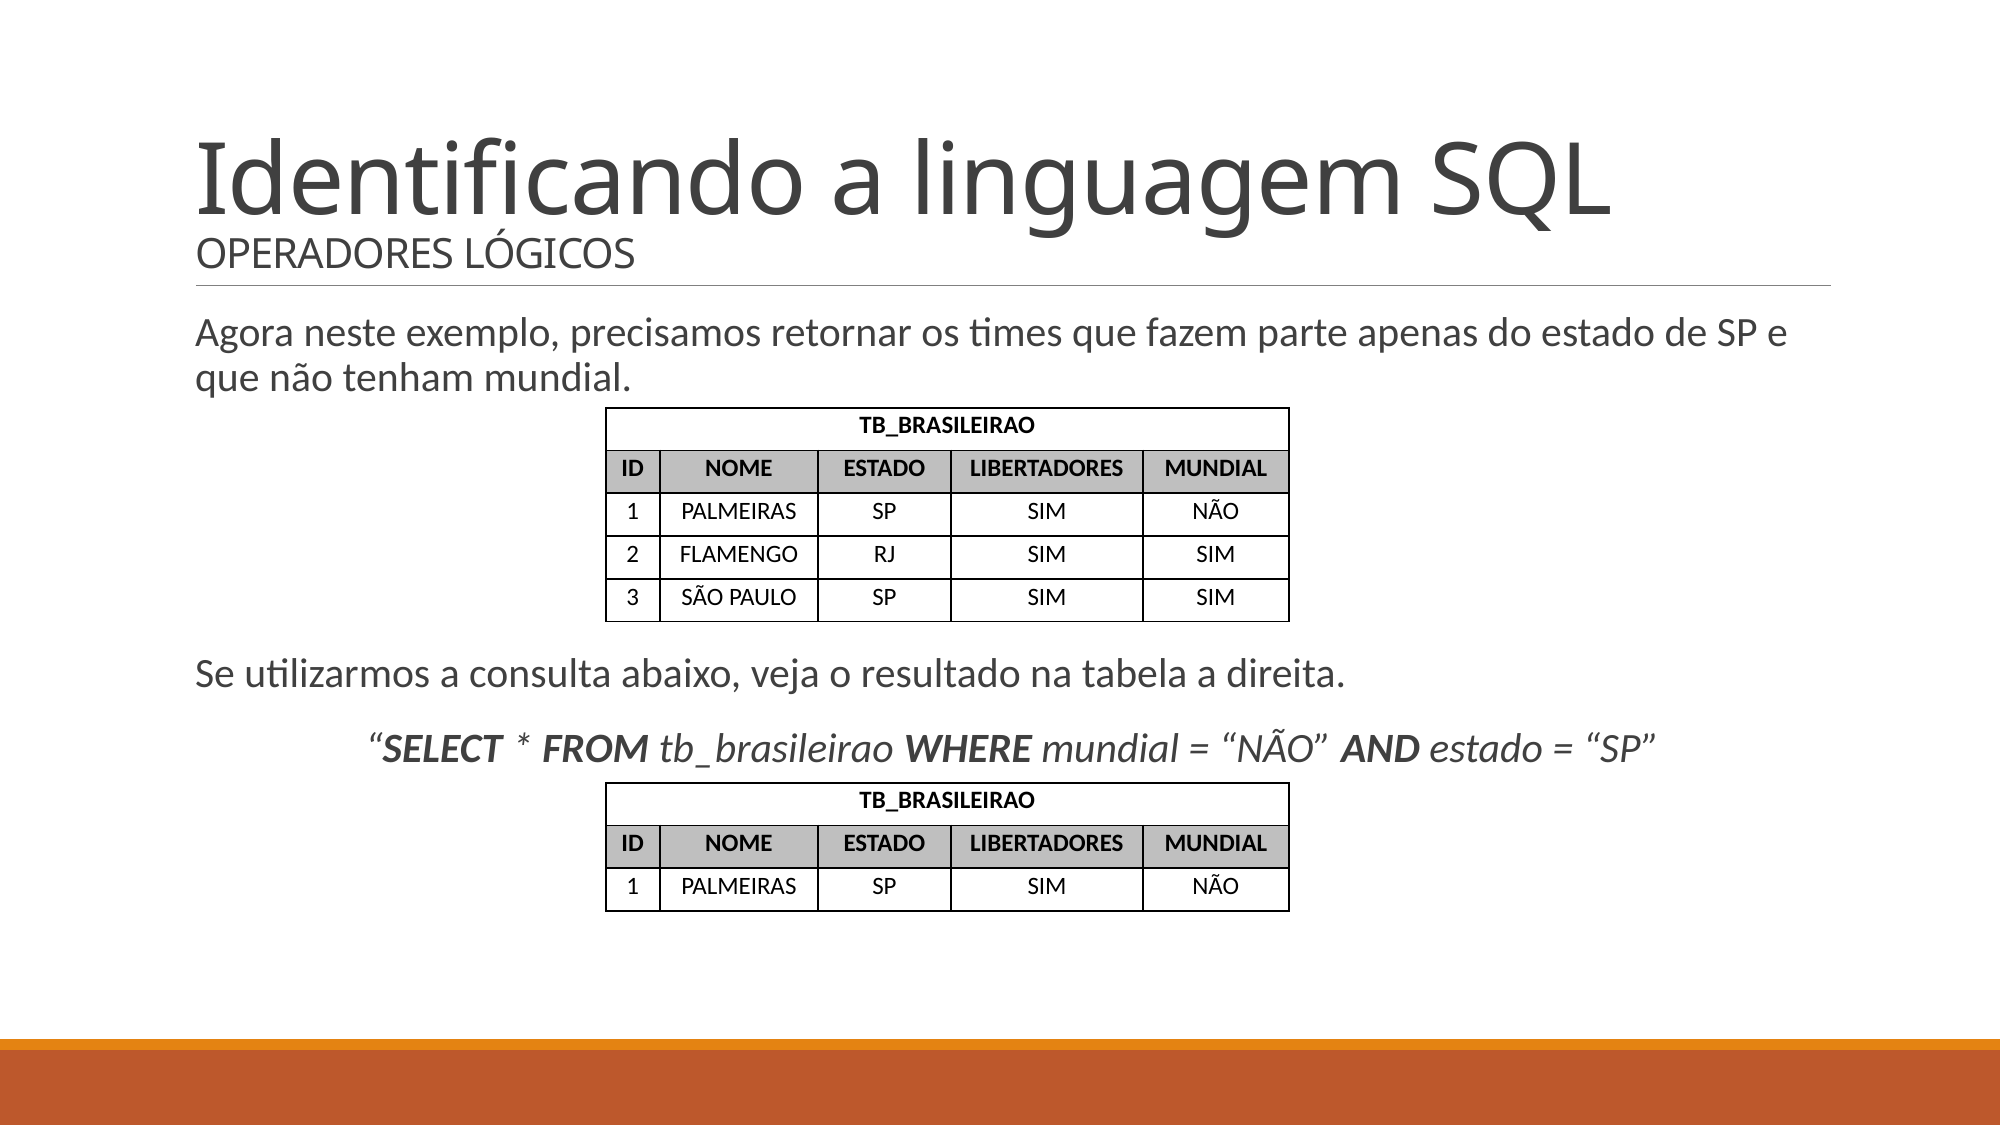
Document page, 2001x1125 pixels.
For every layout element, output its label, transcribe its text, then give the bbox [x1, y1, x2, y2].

table_cell ID [607, 826, 659, 867]
table_cell SÃO PAULO [661, 580, 817, 621]
table_cell SIM [952, 537, 1142, 578]
table_cell SP [819, 494, 950, 535]
table_cell PALMEIRAS [661, 869, 817, 910]
table_cell RJ [819, 537, 950, 578]
table_cell SIM [952, 580, 1142, 621]
table_cell ESTADO [819, 451, 950, 492]
table_cell SP [819, 869, 950, 910]
table_cell ESTADO [819, 826, 950, 867]
table_cell 2 [607, 537, 659, 578]
table_cell MUNDIAL [1144, 451, 1288, 492]
table_cell ID [607, 451, 659, 492]
table_cell 1 [607, 494, 659, 535]
table_cell SIM [952, 869, 1142, 910]
table_cell NÃO [1144, 494, 1288, 535]
table_cell SIM [952, 494, 1142, 535]
table_cell MUNDIAL [1144, 826, 1288, 867]
table_cell SP [819, 580, 950, 621]
table_cell NOME [661, 451, 817, 492]
table_cell SIM [1144, 580, 1288, 621]
table_cell PALMEIRAS [661, 494, 817, 535]
table_header TB_BRASILEIRAO [607, 409, 1288, 450]
table_cell NÃO [1144, 869, 1288, 910]
table_header TB_BRASILEIRAO [607, 784, 1288, 825]
table_cell LIBERTADORES [952, 451, 1142, 492]
table_cell FLAMENGO [661, 537, 817, 578]
table_cell SIM [1144, 537, 1288, 578]
title Identificando a linguagem SQL OPERADORES LÓGICOS [180, 47, 1830, 285]
table_cell LIBERTADORES [952, 826, 1142, 867]
table_cell 3 [607, 580, 659, 621]
table_cell NOME [661, 826, 817, 867]
table_cell 1 [607, 869, 659, 910]
list Agora neste exemplo, precisamos retornar os times que fazem parte apenas do estado de SP e que não tenham mundial. Se utilizarmos a consulta abaixo, veja o resultado na tabela a direita. “SELECT * FROM tb_brasileirao WHERE mundial = “NÃO” AND estado = “SP” [180, 302, 1830, 963]
